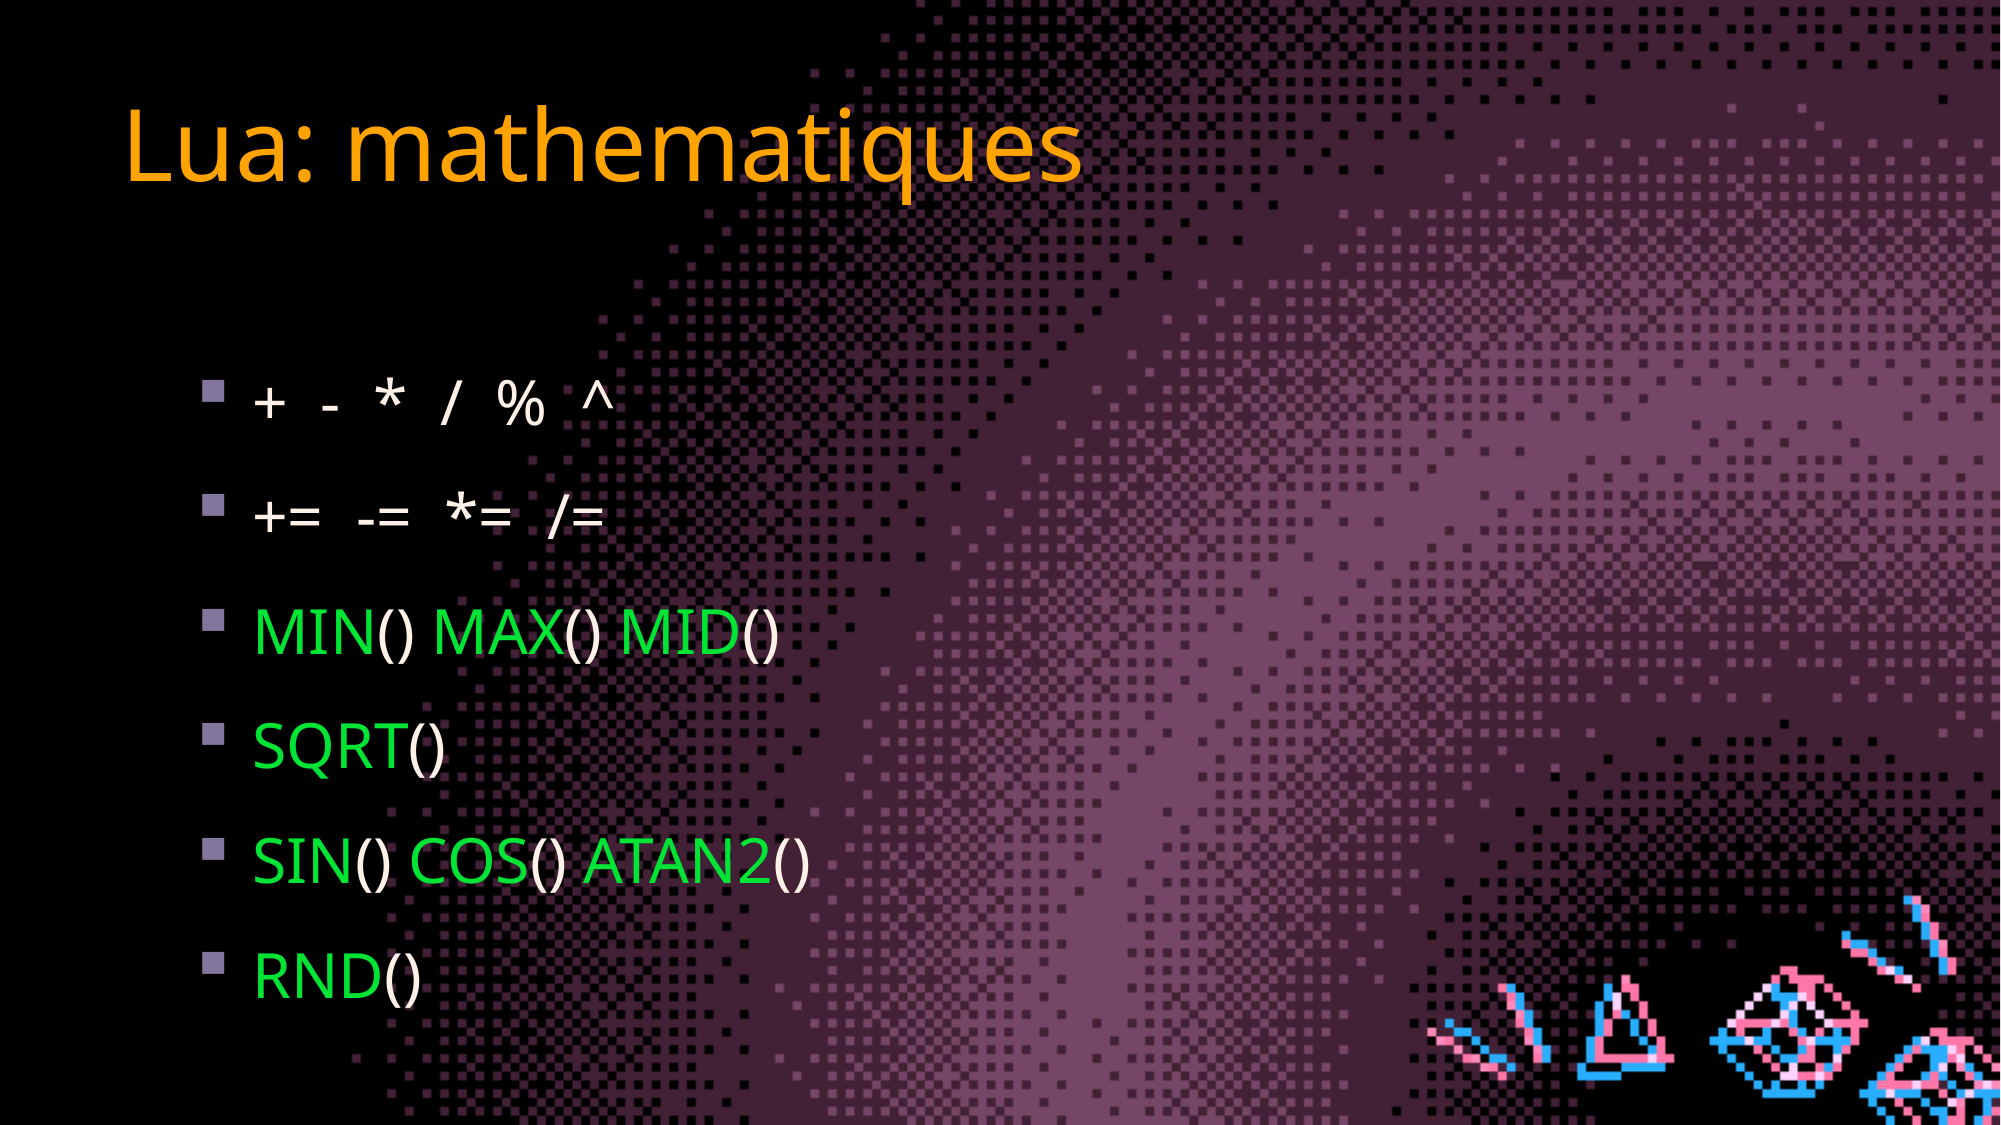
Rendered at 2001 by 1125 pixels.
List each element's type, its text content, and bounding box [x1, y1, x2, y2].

picture [0, 0, 2001, 1125]
title Lua: mathematiques [106, 74, 1649, 304]
list + - * / % ^ += -= *= /= MIN() MAX() MID() SQRT() SIN() COS() ATAN2() RND() [181, 336, 1649, 1025]
